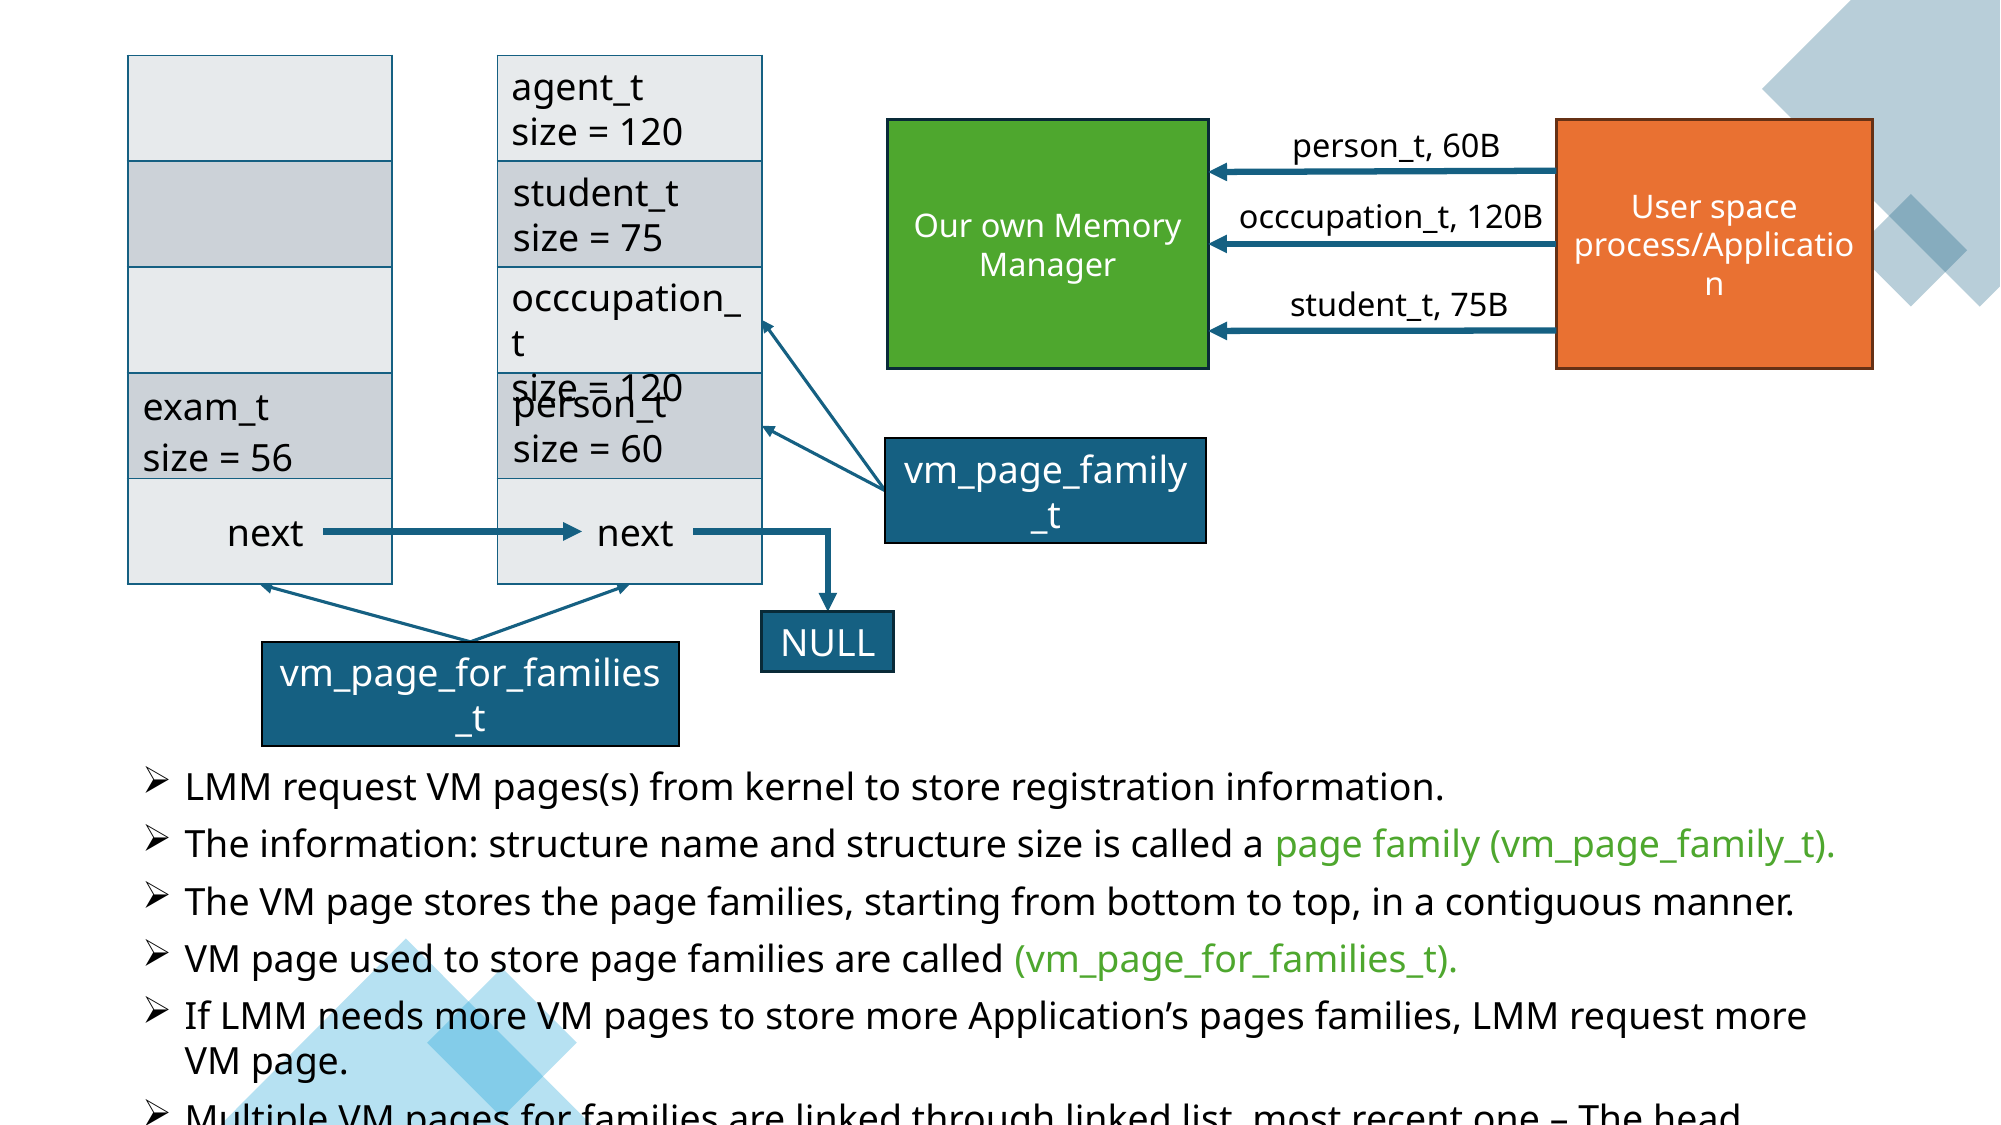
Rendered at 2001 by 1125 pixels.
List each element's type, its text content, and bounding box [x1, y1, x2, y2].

text_box [0, 0, 2000, 1125]
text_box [259, 583, 471, 643]
text_box vm_page_for_families_t [261, 641, 680, 747]
table_cell [129, 479, 391, 583]
text_box vm_page_family_t [884, 437, 1207, 544]
text_box person_t size = 60 [498, 372, 763, 478]
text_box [1798, 0, 2000, 291]
text_box occcupation_t size = 120 [496, 266, 762, 416]
text_box User space process/Application [1555, 118, 1874, 370]
table_header [129, 56, 391, 160]
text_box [761, 425, 886, 470]
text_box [692, 531, 829, 612]
text_box NULL [760, 610, 895, 673]
table_cell exam_t size = 56 [129, 374, 391, 478]
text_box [471, 583, 631, 643]
text_box student_t size = 75 [498, 161, 763, 267]
table_cell [498, 479, 761, 530]
text_box agent_t size = 120 [496, 55, 762, 161]
table_cell [129, 268, 391, 372]
text_box person_t, 60B [1277, 117, 1570, 171]
text_box Our own Memory Manager [886, 118, 1210, 370]
table_cell [498, 533, 692, 583]
text_box student_t, 75B [1275, 277, 1568, 331]
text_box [761, 319, 886, 425]
text_box next [581, 501, 694, 562]
text_box occcupation_t, 120B [1224, 189, 1623, 243]
table_cell [129, 162, 391, 266]
text_box next [212, 501, 324, 562]
text_box LMM request VM pages(s) from kernel to store registration information. The information: structure name and structure size is called a page family (vm_page_family_t). The VM page stores the page families, starting from bottom to top, in a contiguous manner. VM page used to store page families are called (vm_page_for_families_t). If LMM needs more VM pages to store more Application’s pages families, LMM request more VM page. Multiple VM pages for families are linked through linked list, most recent one – The head. [127, 755, 1868, 1125]
